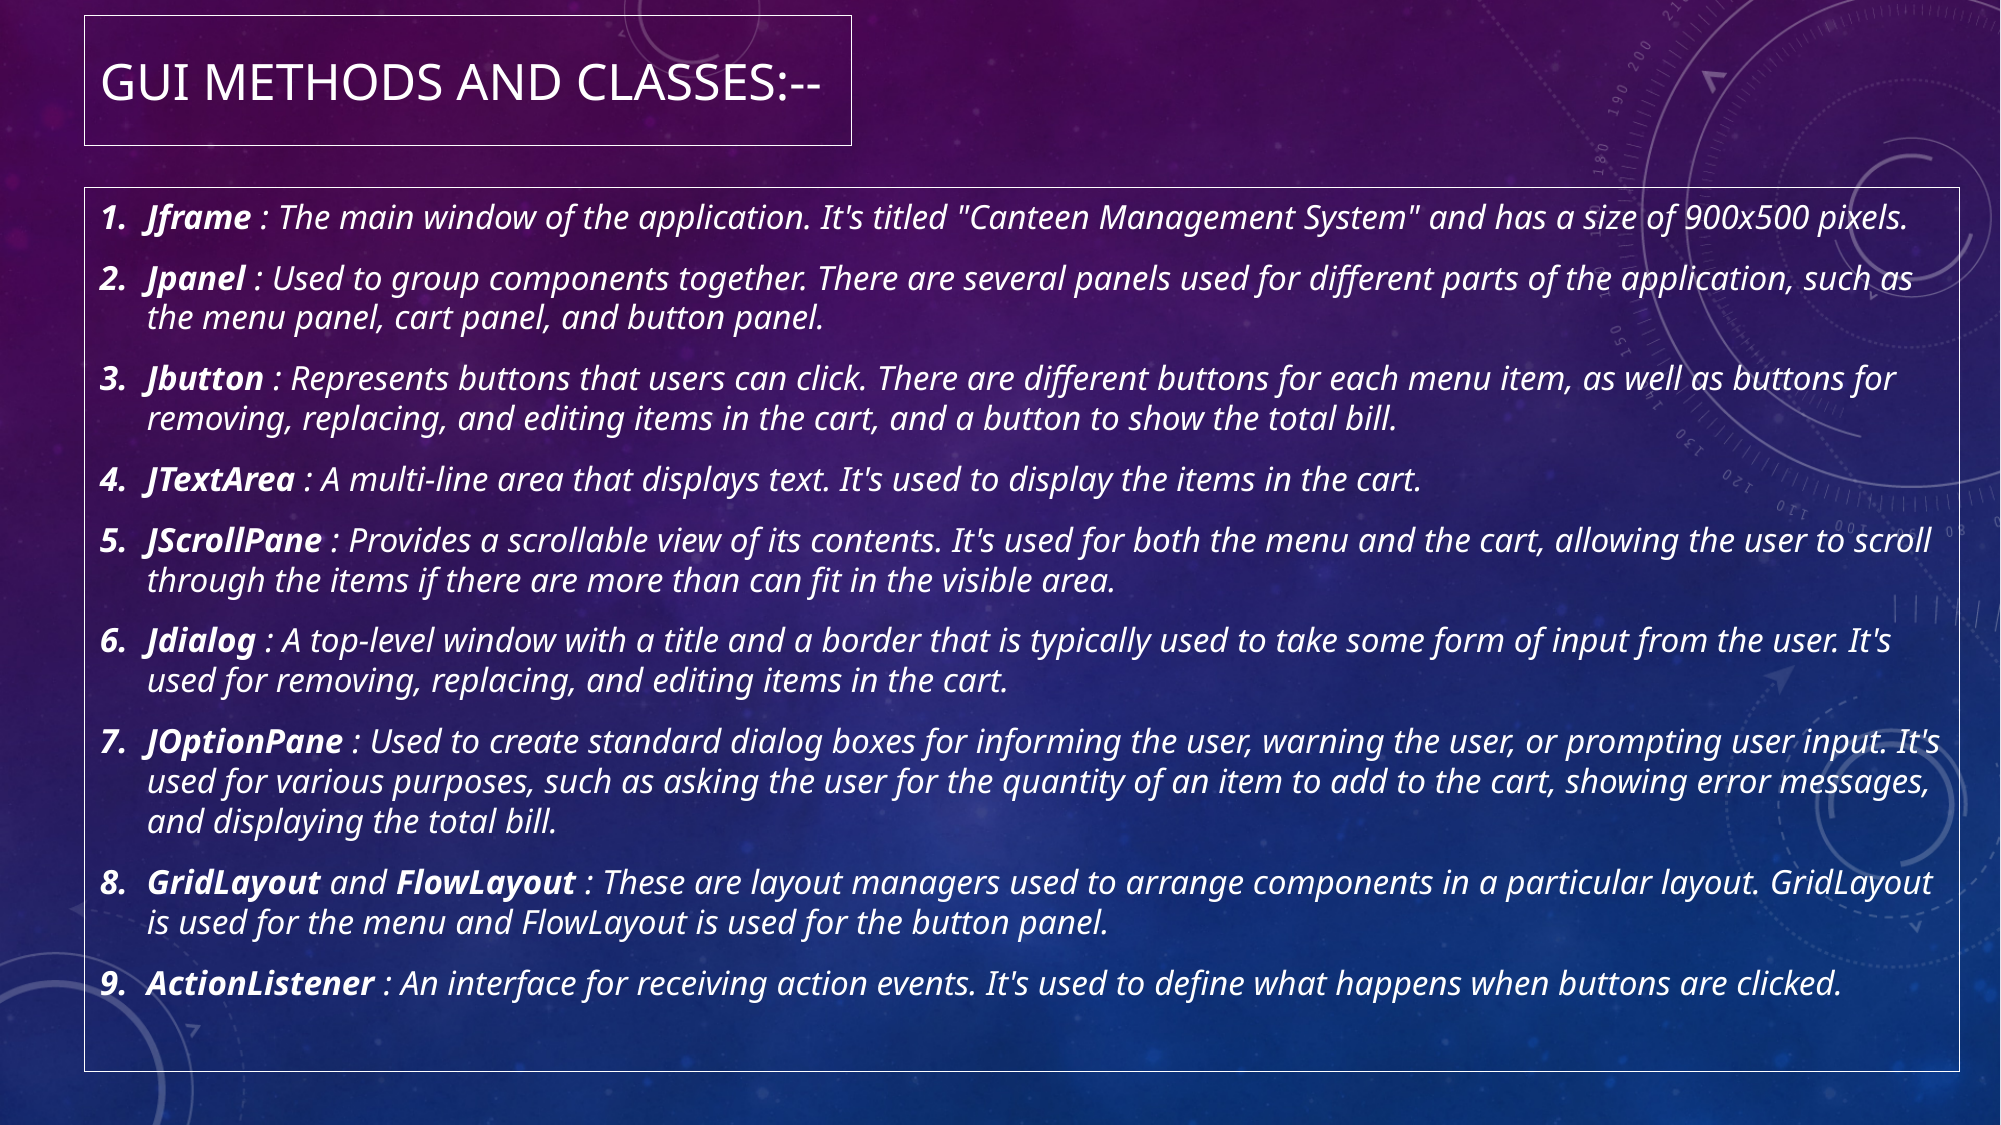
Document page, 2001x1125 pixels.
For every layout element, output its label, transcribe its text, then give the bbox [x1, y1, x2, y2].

list Jframe : The main window of the application. It's titled "Canteen Management System" and has a size of 900x500 pixels. Jpanel : Used to group components together. There are several panels used for different parts of the application, such as the menu panel, cart panel, and button panel. Jbutton : Represents buttons that users can click. There are different buttons for each menu item, as well as buttons for removing, replacing, and editing items in the cart, and a button to show the total bill. JTextArea : A multi-line area that displays text. It's used to display the items in the cart. JScrollPane : Provides a scrollable view of its contents. It's used for both the menu and the cart, allowing the user to scroll through the items if there are more than can fit in the visible area. Jdialog : A top-level window with a title and a border that is typically used to take some form of input from the user. It's used for removing, replacing, and editing items in the cart. JOptionPane : Used to create standard dialog boxes for informing the user, warning the user, or prompting user input. It's used for various purposes, such as asking the user for the quantity of an item to add to the cart, showing error messages, and displaying the total bill. GridLayout and FlowLayout : These are layout managers used to arrange components in a particular layout. GridLayout is used for the menu and FlowLayout is used for the button panel. ActionListener : An interface for receiving action events. It's used to define what happens when buttons are clicked. [84, 187, 1960, 1072]
picture [0, 0, 2001, 1125]
title Gui Methods and classes:-- [84, 15, 852, 146]
